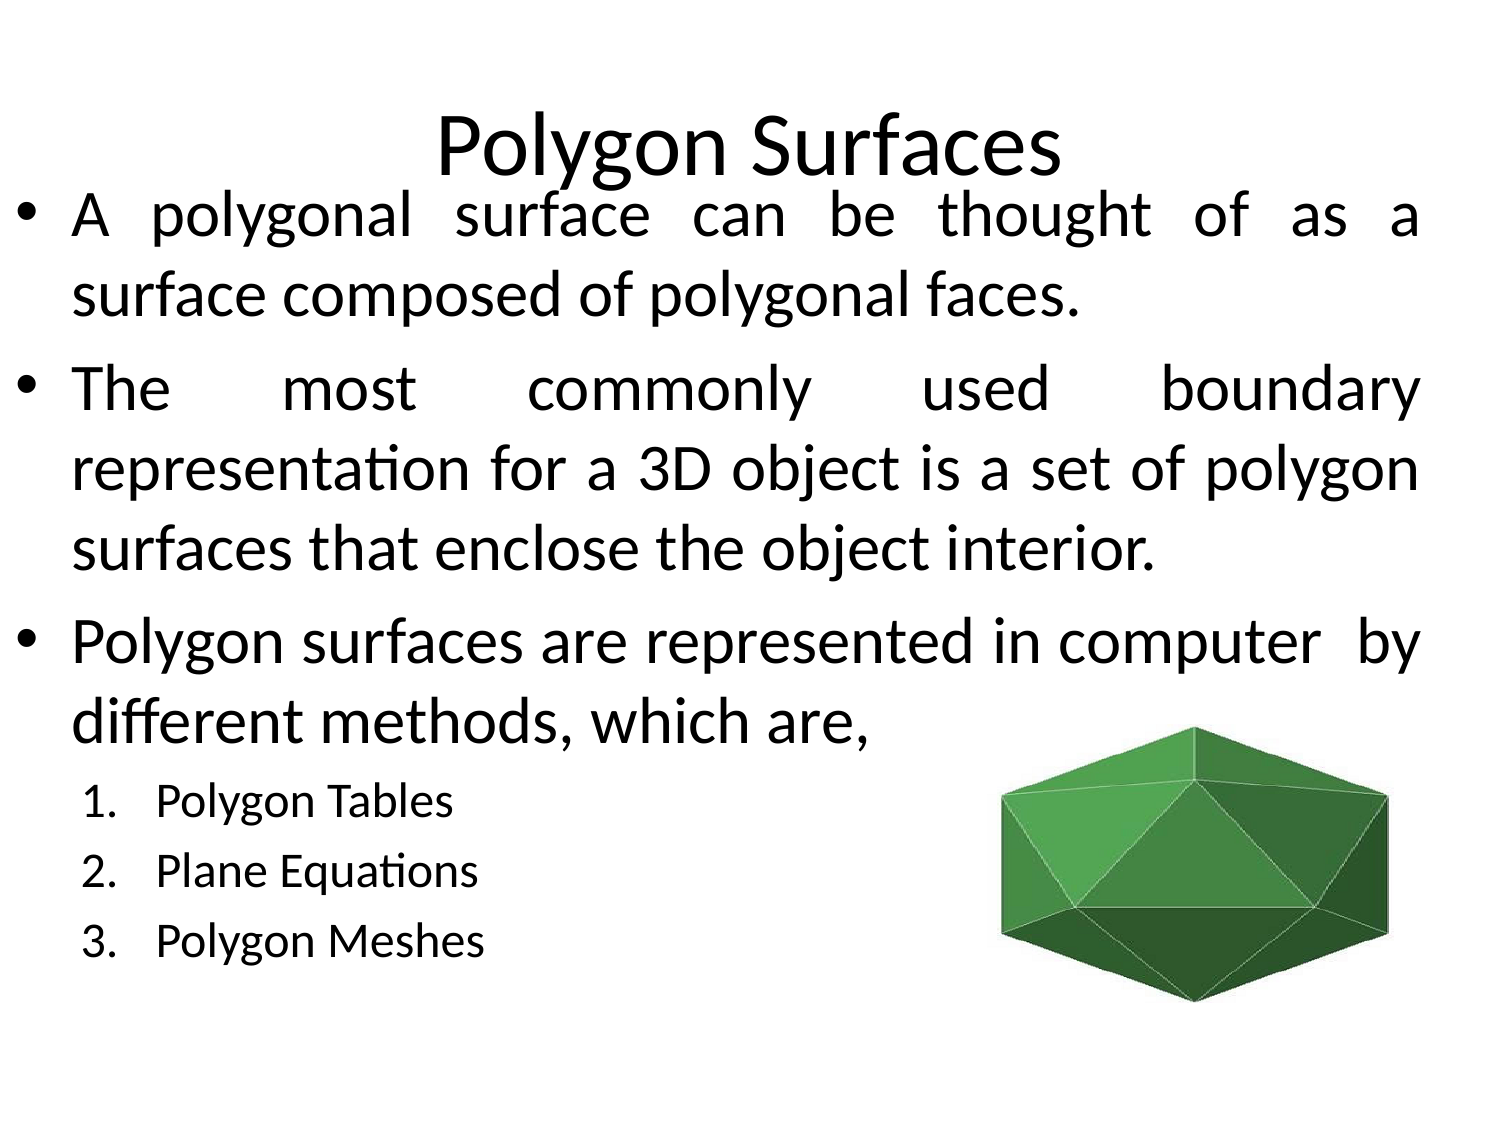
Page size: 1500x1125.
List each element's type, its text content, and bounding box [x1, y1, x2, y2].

picture [987, 724, 1402, 1004]
title Polygon Surfaces [75, 45, 1425, 162]
list A polygonal surface can be thought of as a surface composed of polygonal faces. The most commonly used boundary representation for a 3D object is a set of polygon surfaces that enclose the object interior. Polygon surfaces are represented in computer by different methods, which are, Polygon Tables Plane Equations Polygon Meshes [0, 162, 1438, 1038]
